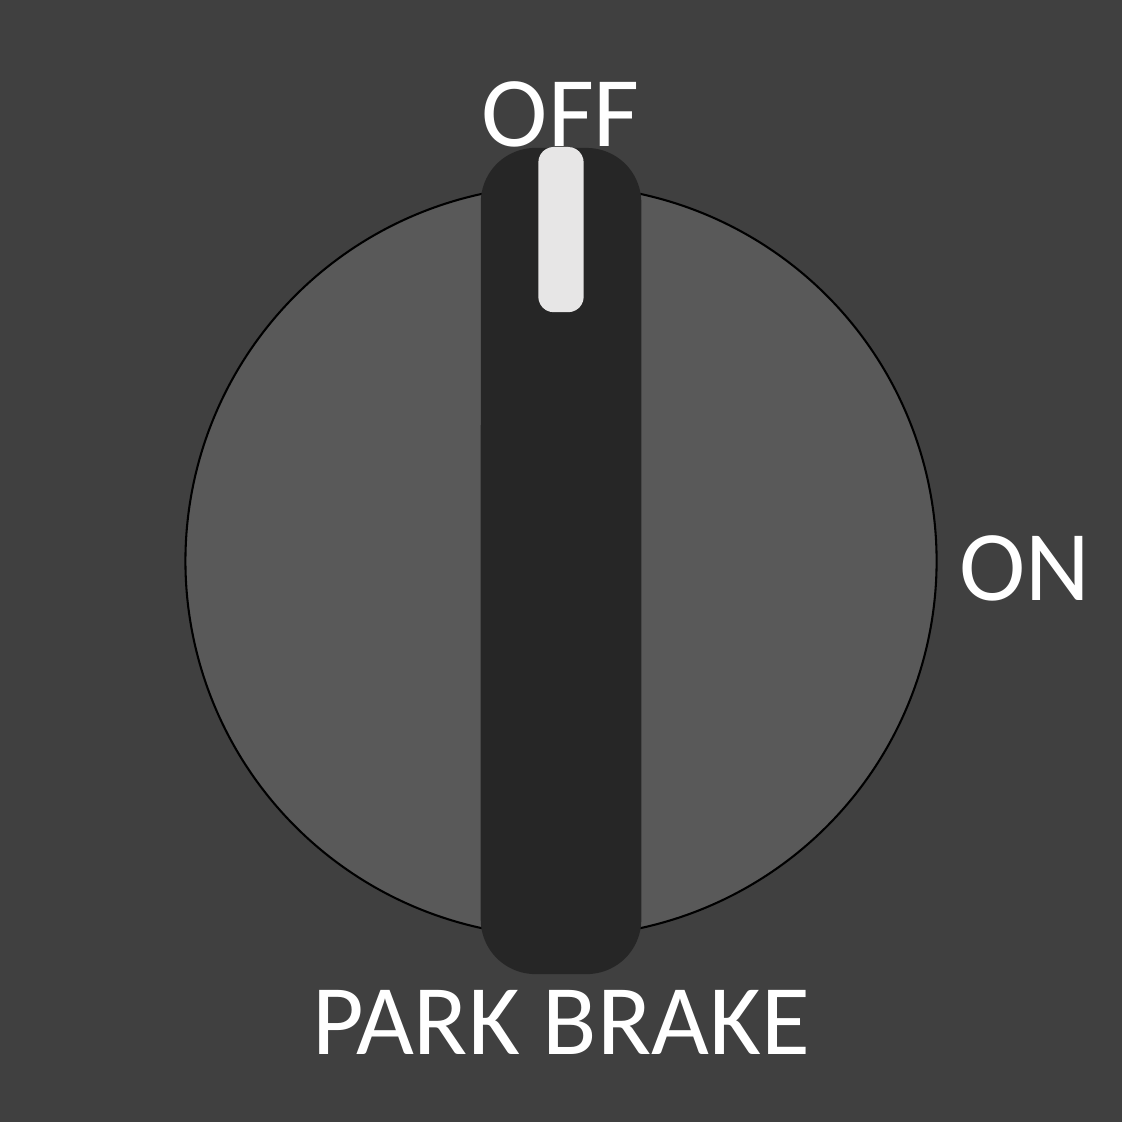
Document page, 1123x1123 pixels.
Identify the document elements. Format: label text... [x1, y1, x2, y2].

text_box ON [944, 492, 1105, 628]
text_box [480, 146, 642, 975]
text_box [642, 193, 938, 929]
text_box [184, 193, 480, 929]
text_box PARK BRAKE [297, 947, 825, 1082]
text_box OFF [466, 38, 655, 174]
